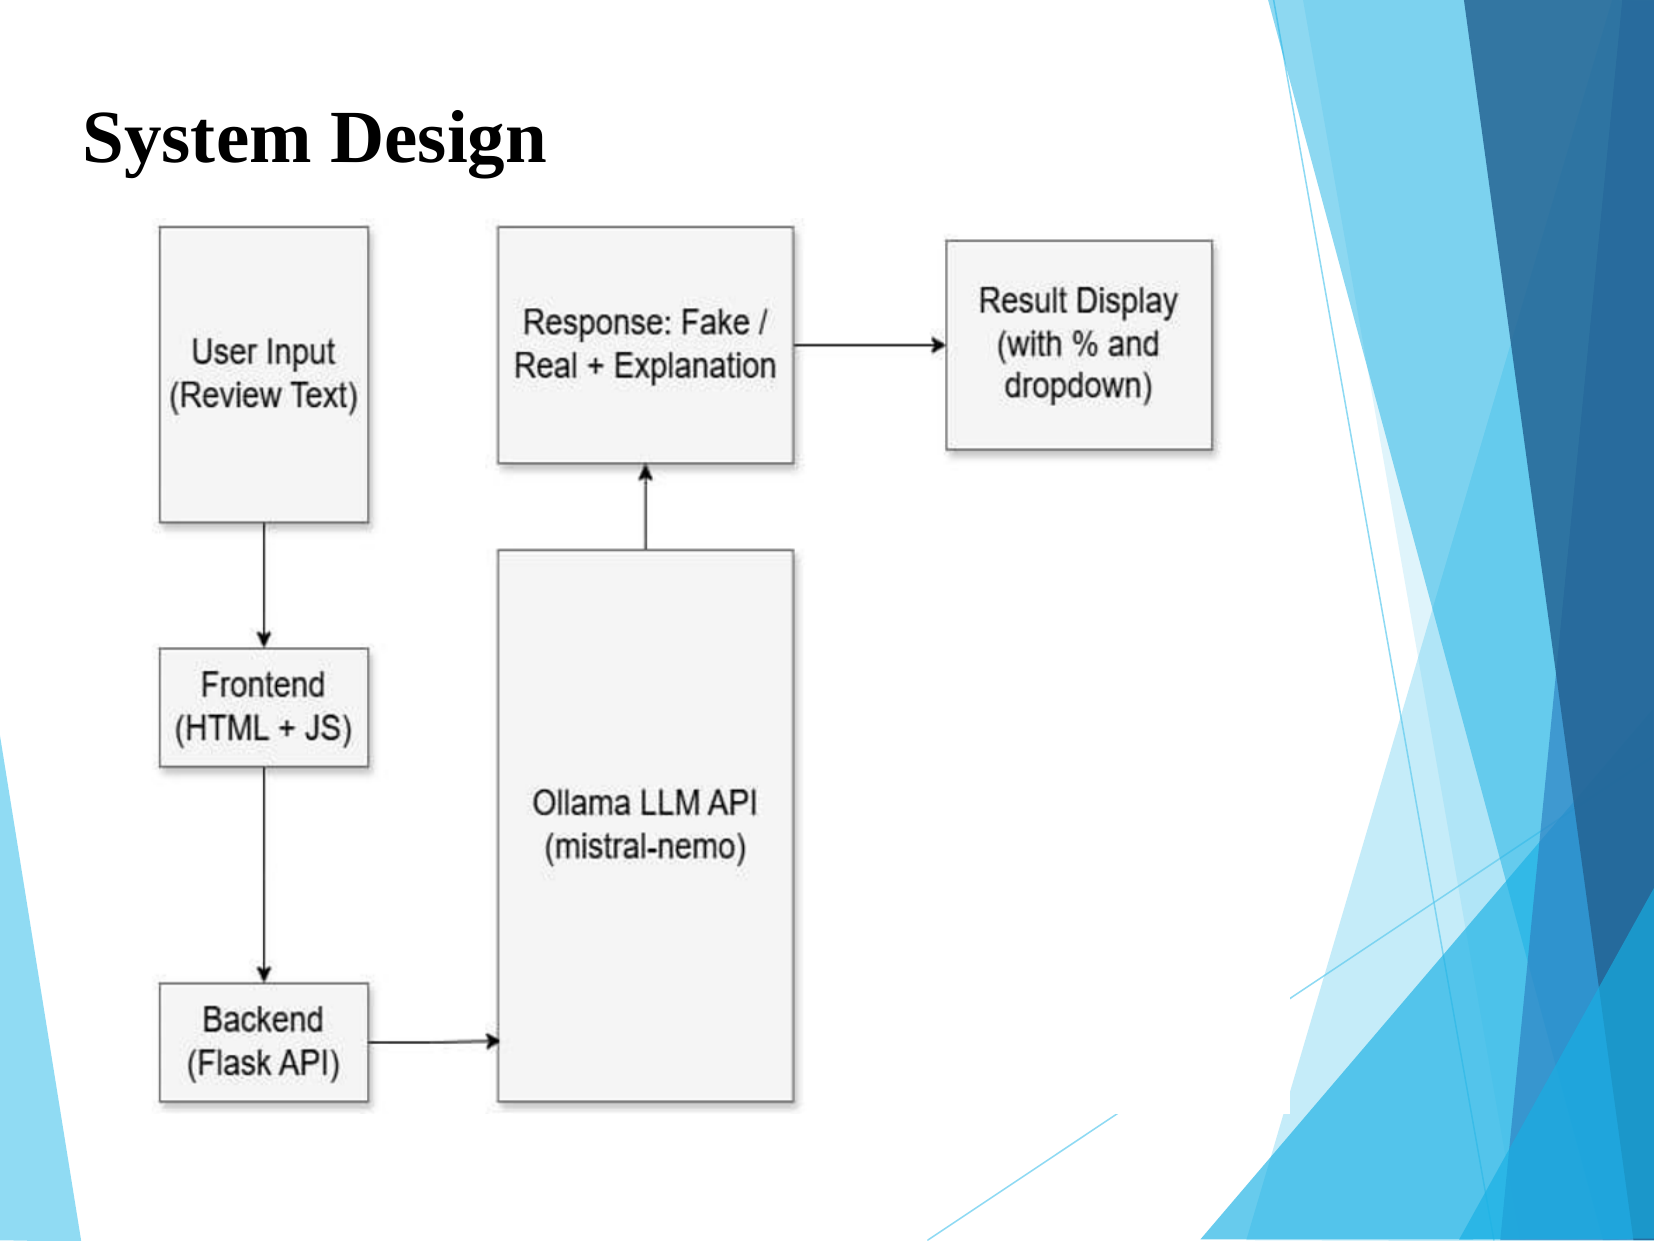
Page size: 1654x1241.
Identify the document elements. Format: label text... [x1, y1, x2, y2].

picture [103, 212, 1290, 1115]
text_box System Design [82, 31, 1571, 239]
